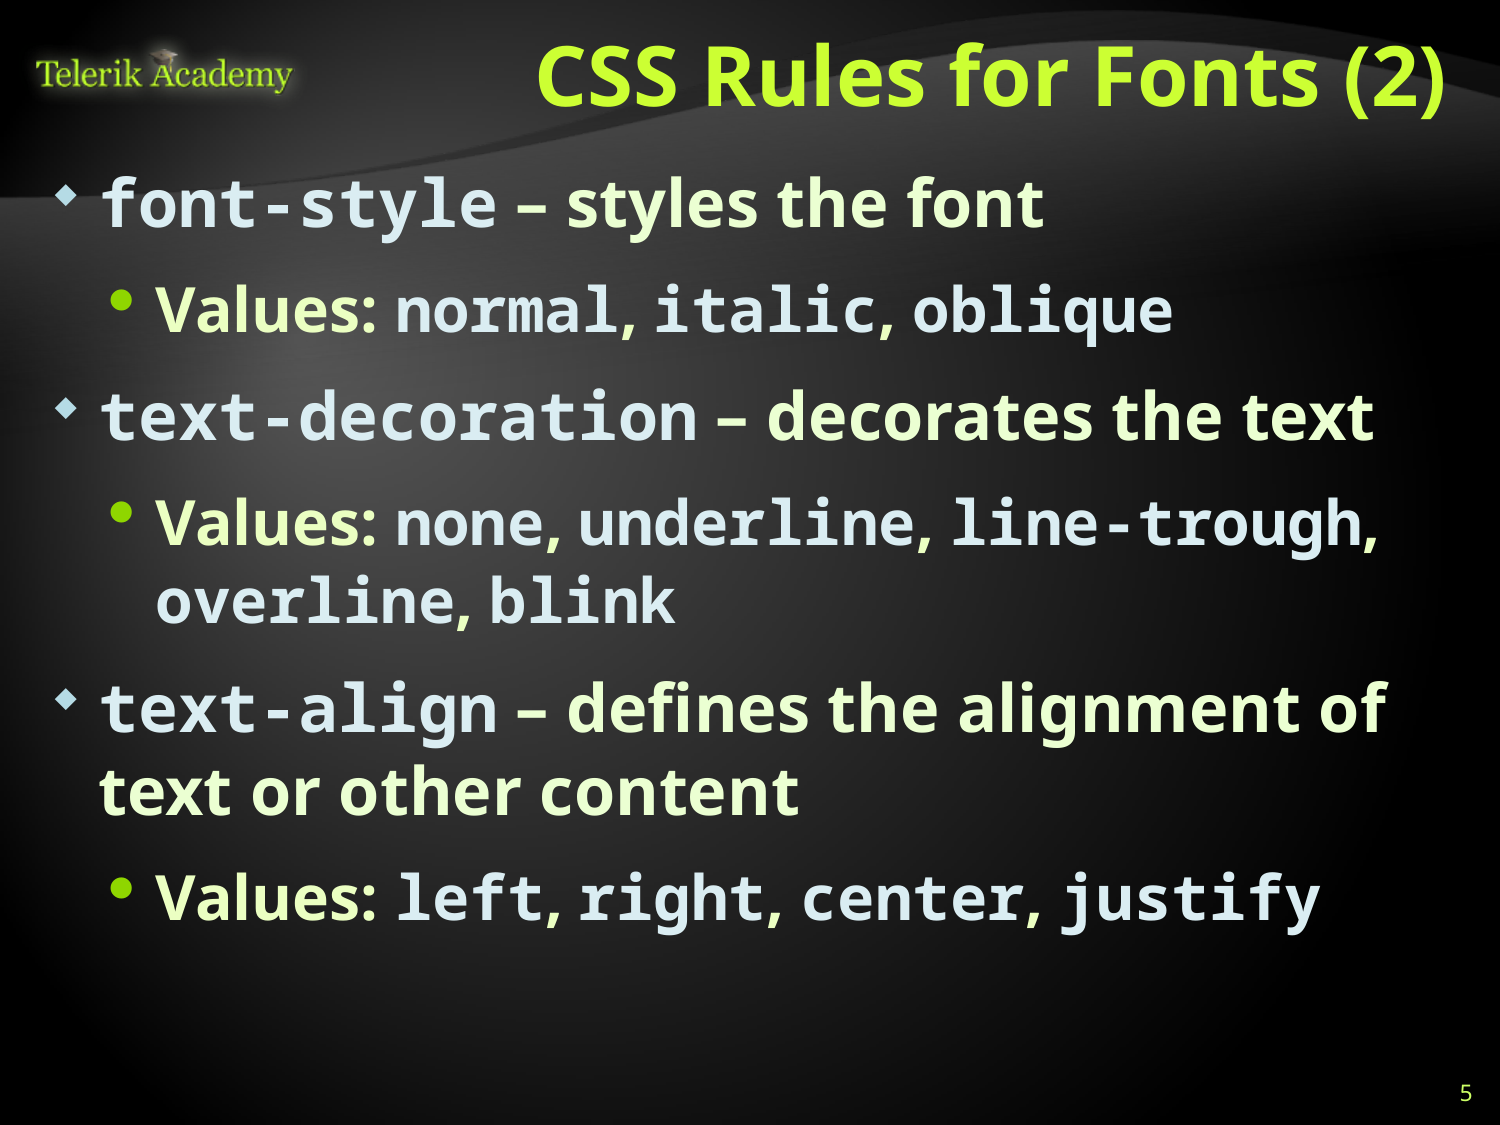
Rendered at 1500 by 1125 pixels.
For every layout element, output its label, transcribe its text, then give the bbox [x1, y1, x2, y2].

slide_number 5 [1412, 1074, 1488, 1113]
list font-style – styles the font Values: normal, italic, oblique text-decoration – decorates the text Values: none, underline, line-trough, overline, blink text-align – defines the alignment of text or other content Values: left, right, center, justify [37, 149, 1463, 1100]
title CSS Rules for Fonts (2) [300, 12, 1463, 149]
picture [0, 0, 1500, 1125]
